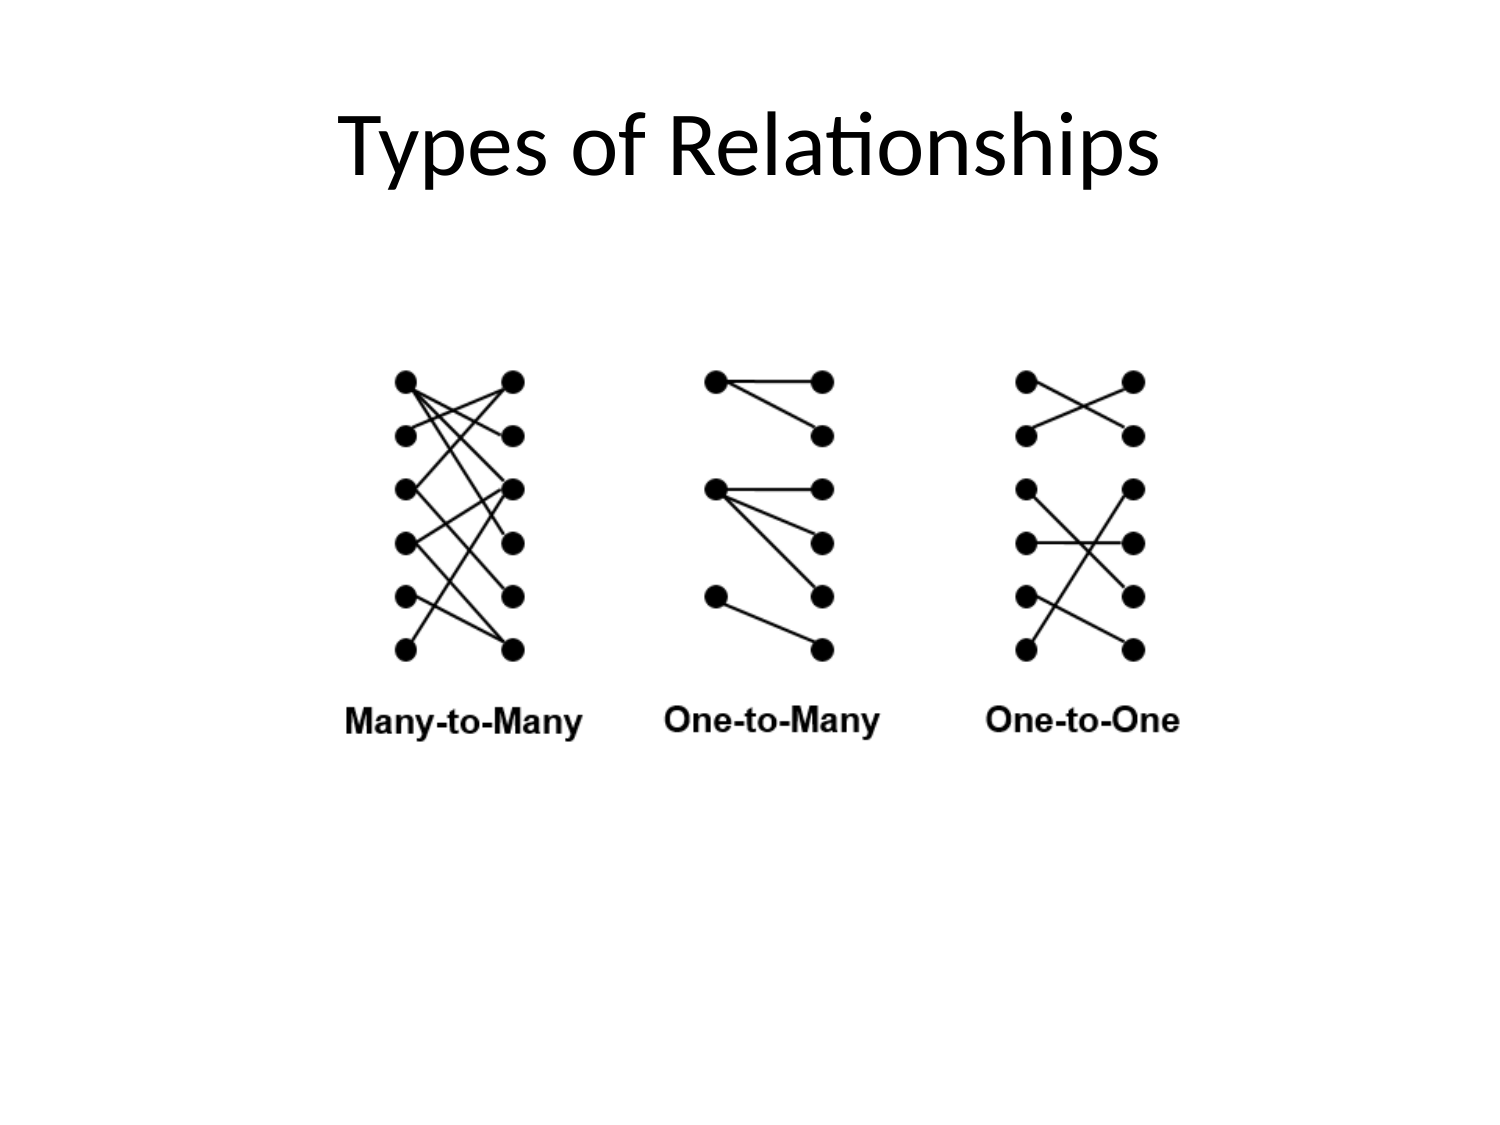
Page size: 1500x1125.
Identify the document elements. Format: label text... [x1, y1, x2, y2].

title Types of Relationships [75, 45, 1425, 233]
picture [241, 319, 1258, 806]
